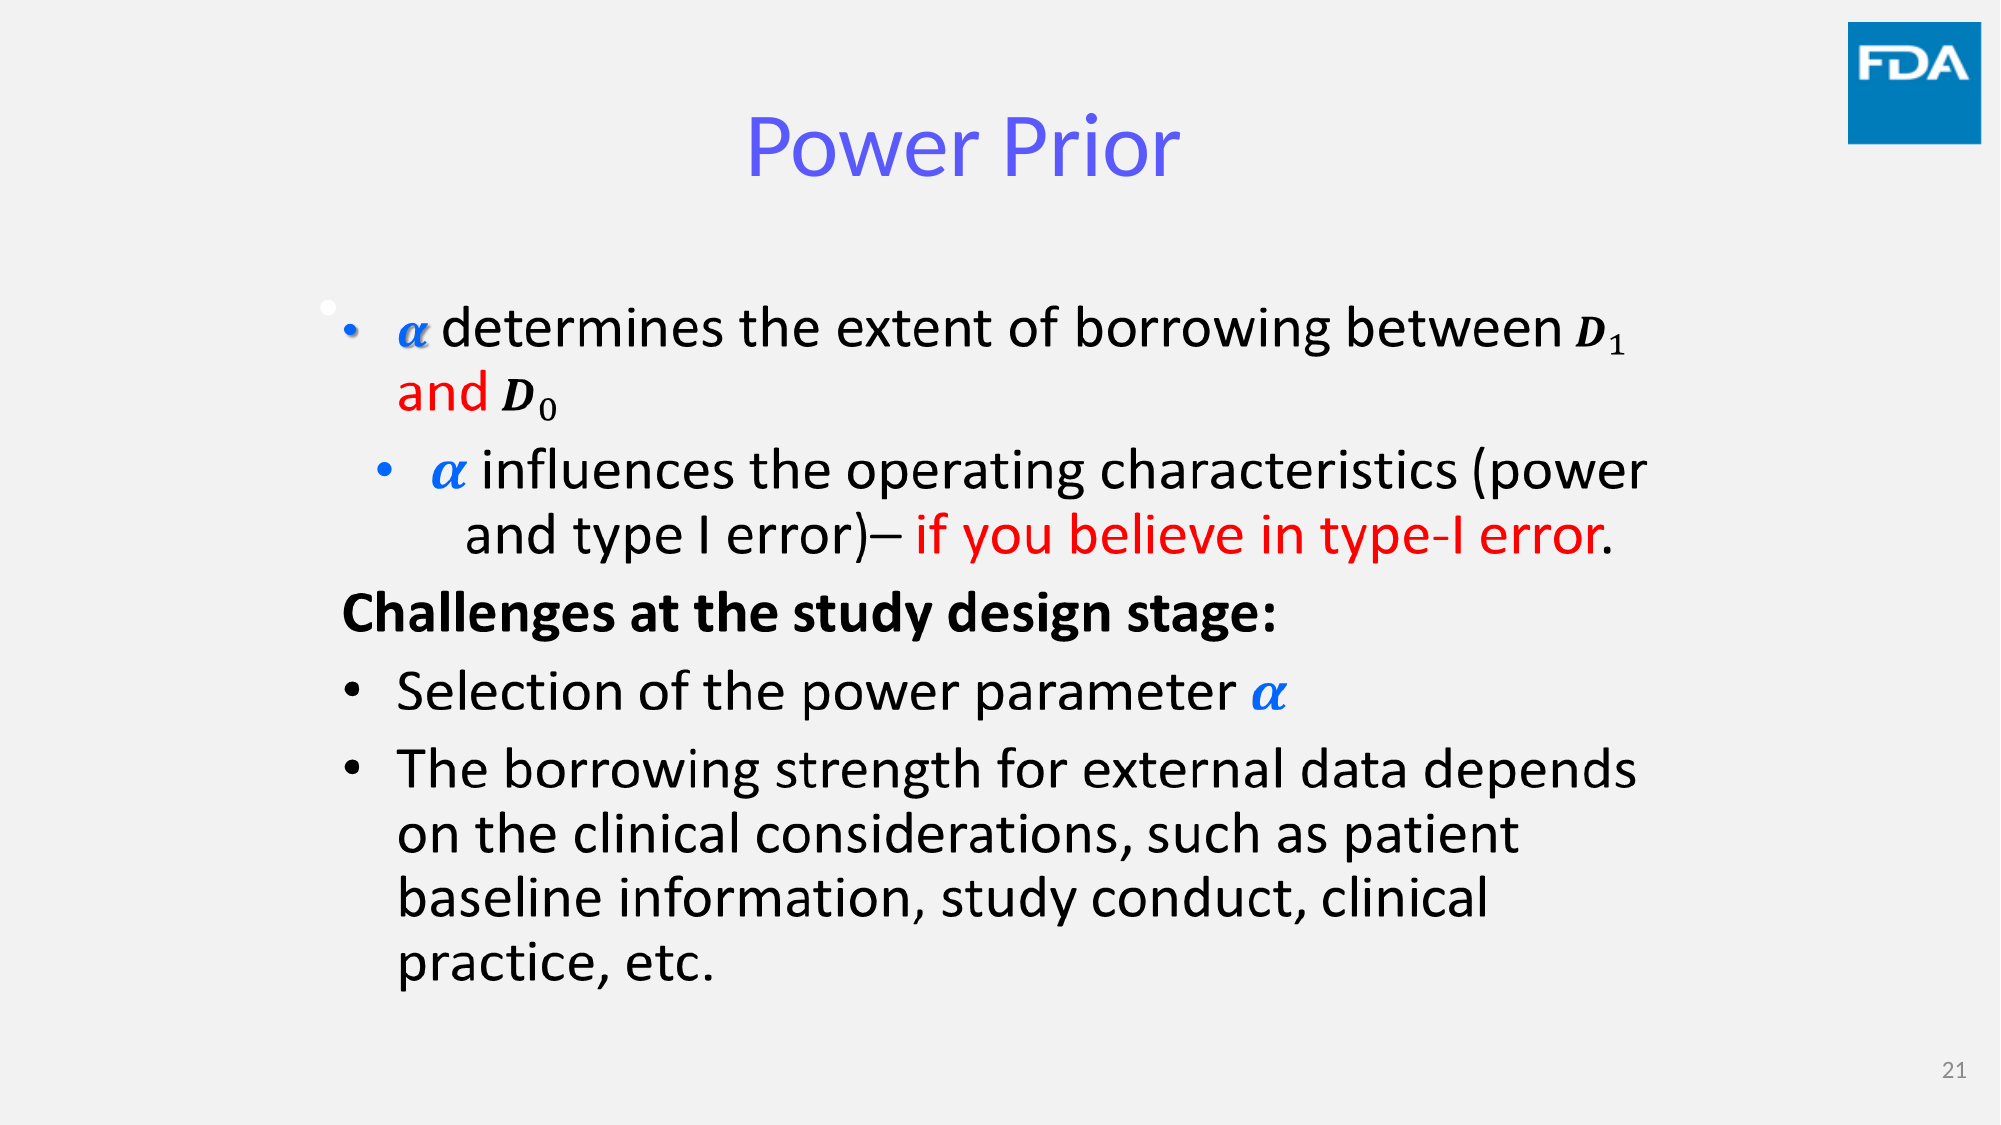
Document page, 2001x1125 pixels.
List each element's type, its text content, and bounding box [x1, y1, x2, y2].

slide_number 21 [1532, 1038, 1983, 1099]
title Power Prior [266, 70, 1663, 223]
picture [1848, 22, 1983, 146]
list [303, 271, 1699, 1033]
picture [1927, 46, 1968, 80]
picture [1859, 46, 1929, 80]
